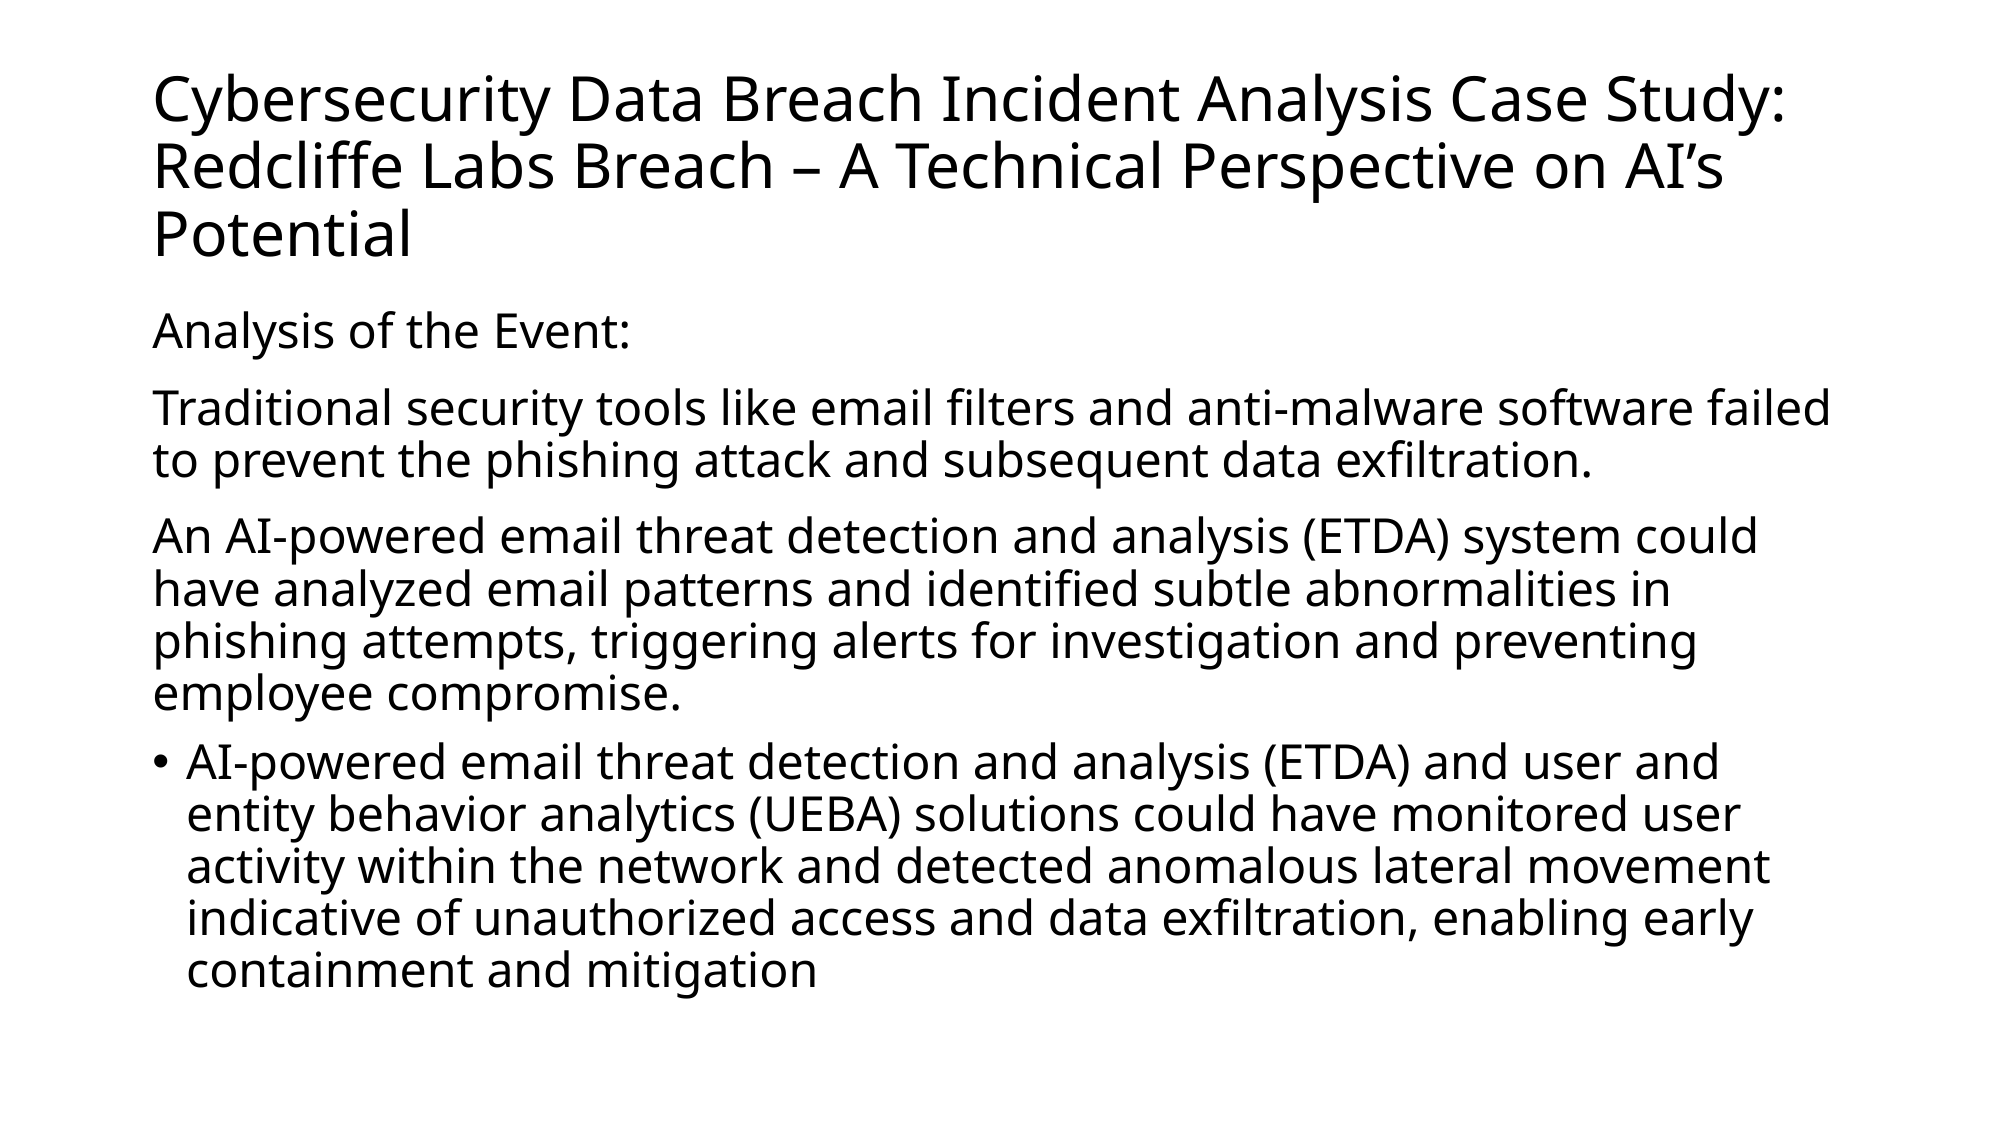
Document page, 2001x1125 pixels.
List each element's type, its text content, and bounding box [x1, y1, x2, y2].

title Cybersecurity Data Breach Incident Analysis Case Study: Redcliffe Labs Breach – A Technical Perspective on AI’s Potential [137, 59, 1863, 278]
list Analysis of the Event: Traditional security tools like email filters and anti-malware software failed to prevent the phishing attack and subsequent data exfiltration. An AI-powered email threat detection and analysis (ETDA) system could have analyzed email patterns and identified subtle abnormalities in phishing attempts, triggering alerts for investigation and preventing employee compromise. AI-powered email threat detection and analysis (ETDA) and user and entity behavior analytics (UEBA) solutions could have monitored user activity within the network and detected anomalous lateral movement indicative of unauthorized access and data exfiltration, enabling early containment and mitigation [137, 299, 1863, 1014]
